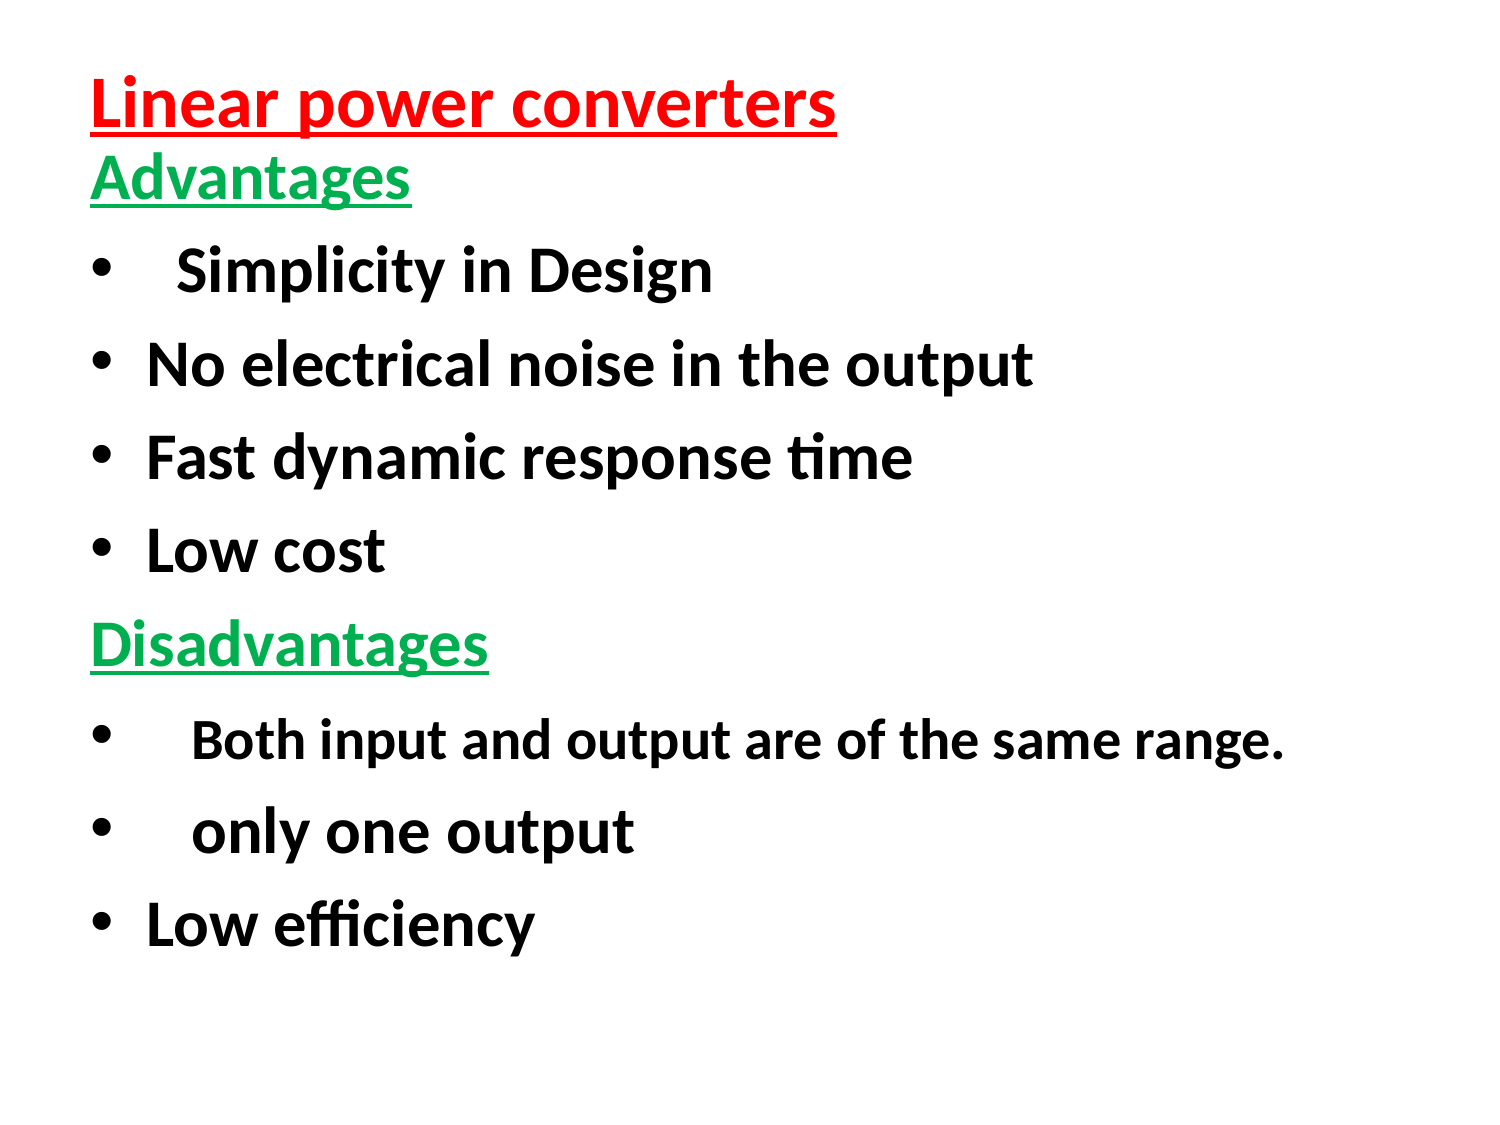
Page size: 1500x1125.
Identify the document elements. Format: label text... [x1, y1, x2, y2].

title Linear power converters [75, 45, 1425, 125]
list Advantages Simplicity in Design No electrical noise in the output Fast dynamic response time Low cost Disadvantages Both input and output are of the same range. only one output Low efficiency [75, 125, 1425, 1063]
